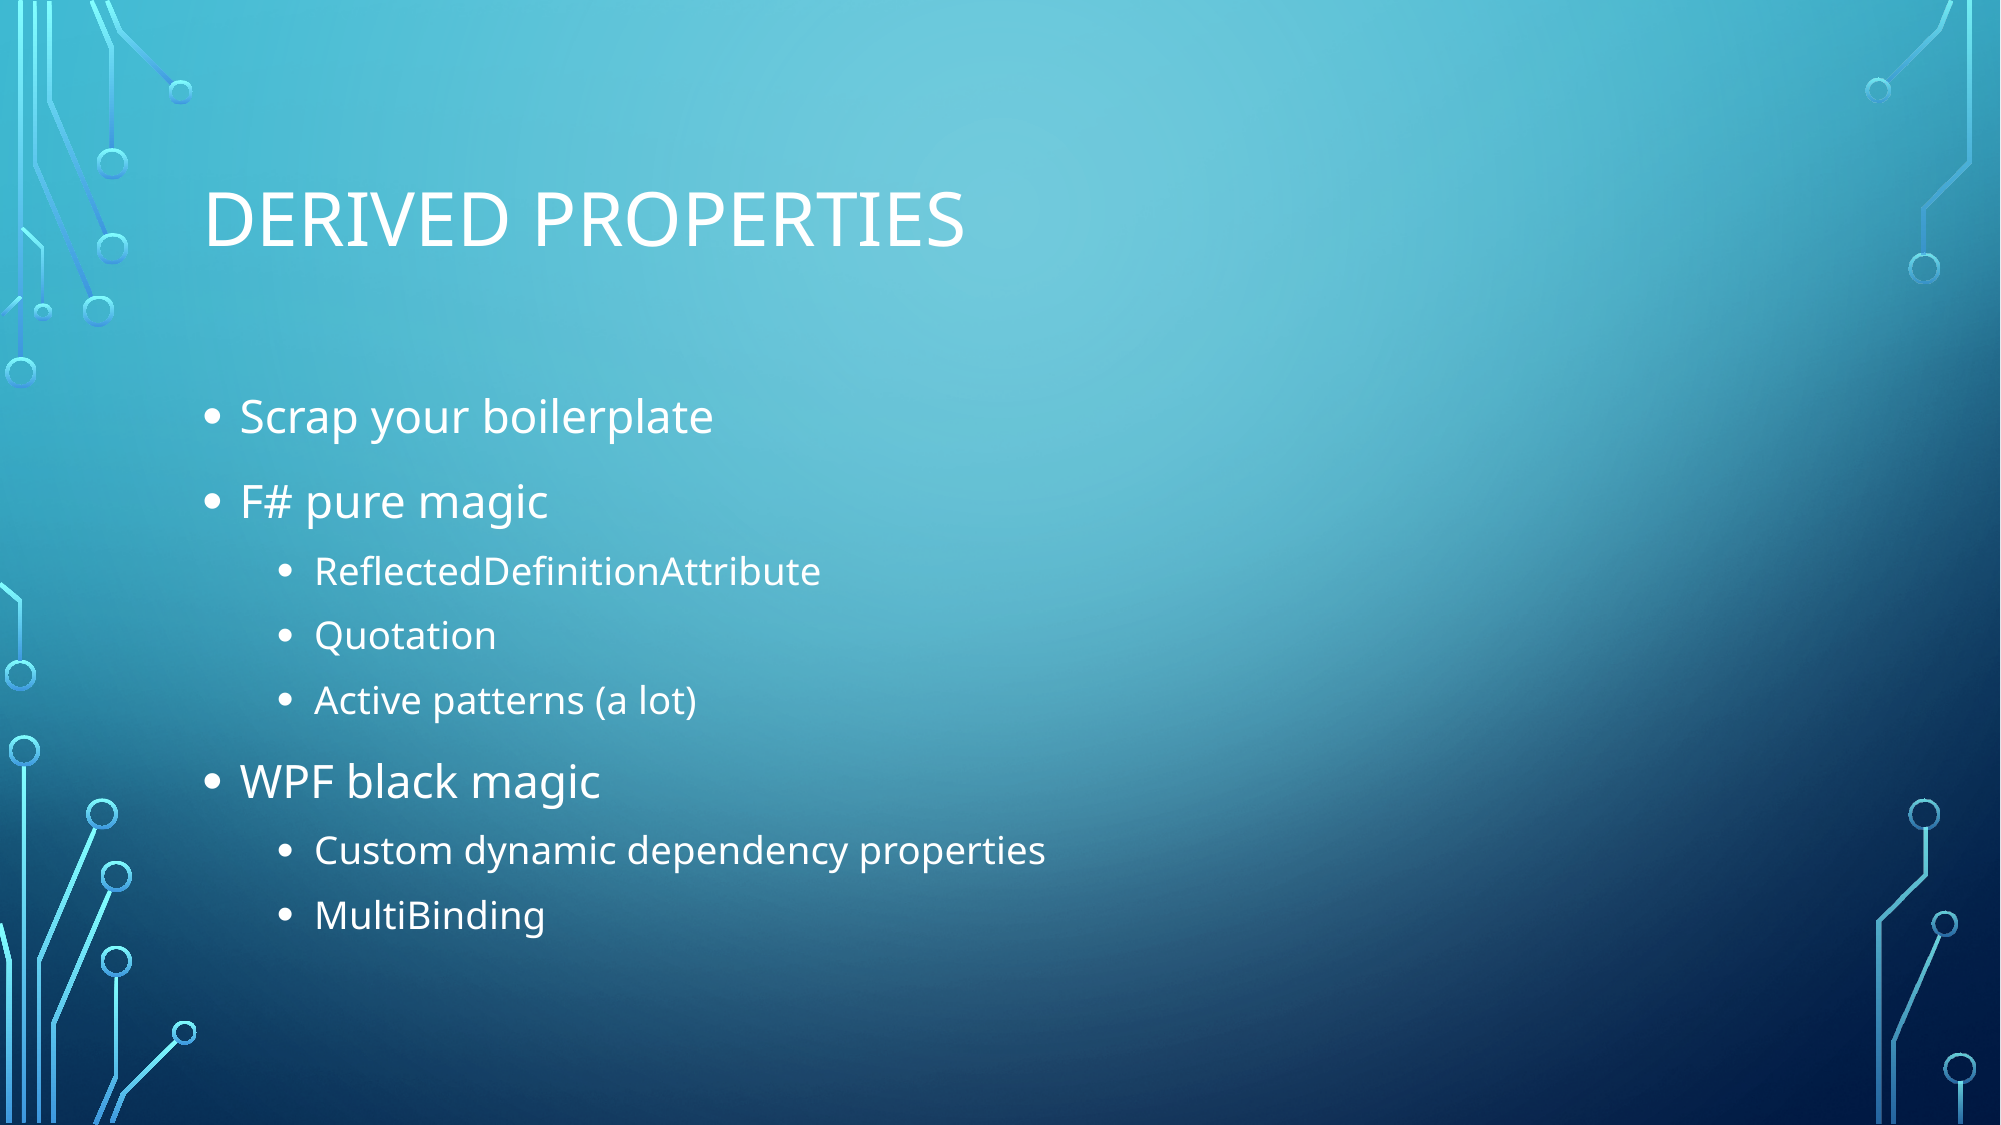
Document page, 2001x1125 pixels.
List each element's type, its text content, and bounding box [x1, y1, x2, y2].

list Scrap your boilerplate F# pure magic ReflectedDefinitionAttribute Quotation Active patterns (a lot) WPF black magic Custom dynamic dependency properties MultiBinding [187, 369, 1813, 950]
title Derived properties [187, 101, 1813, 344]
